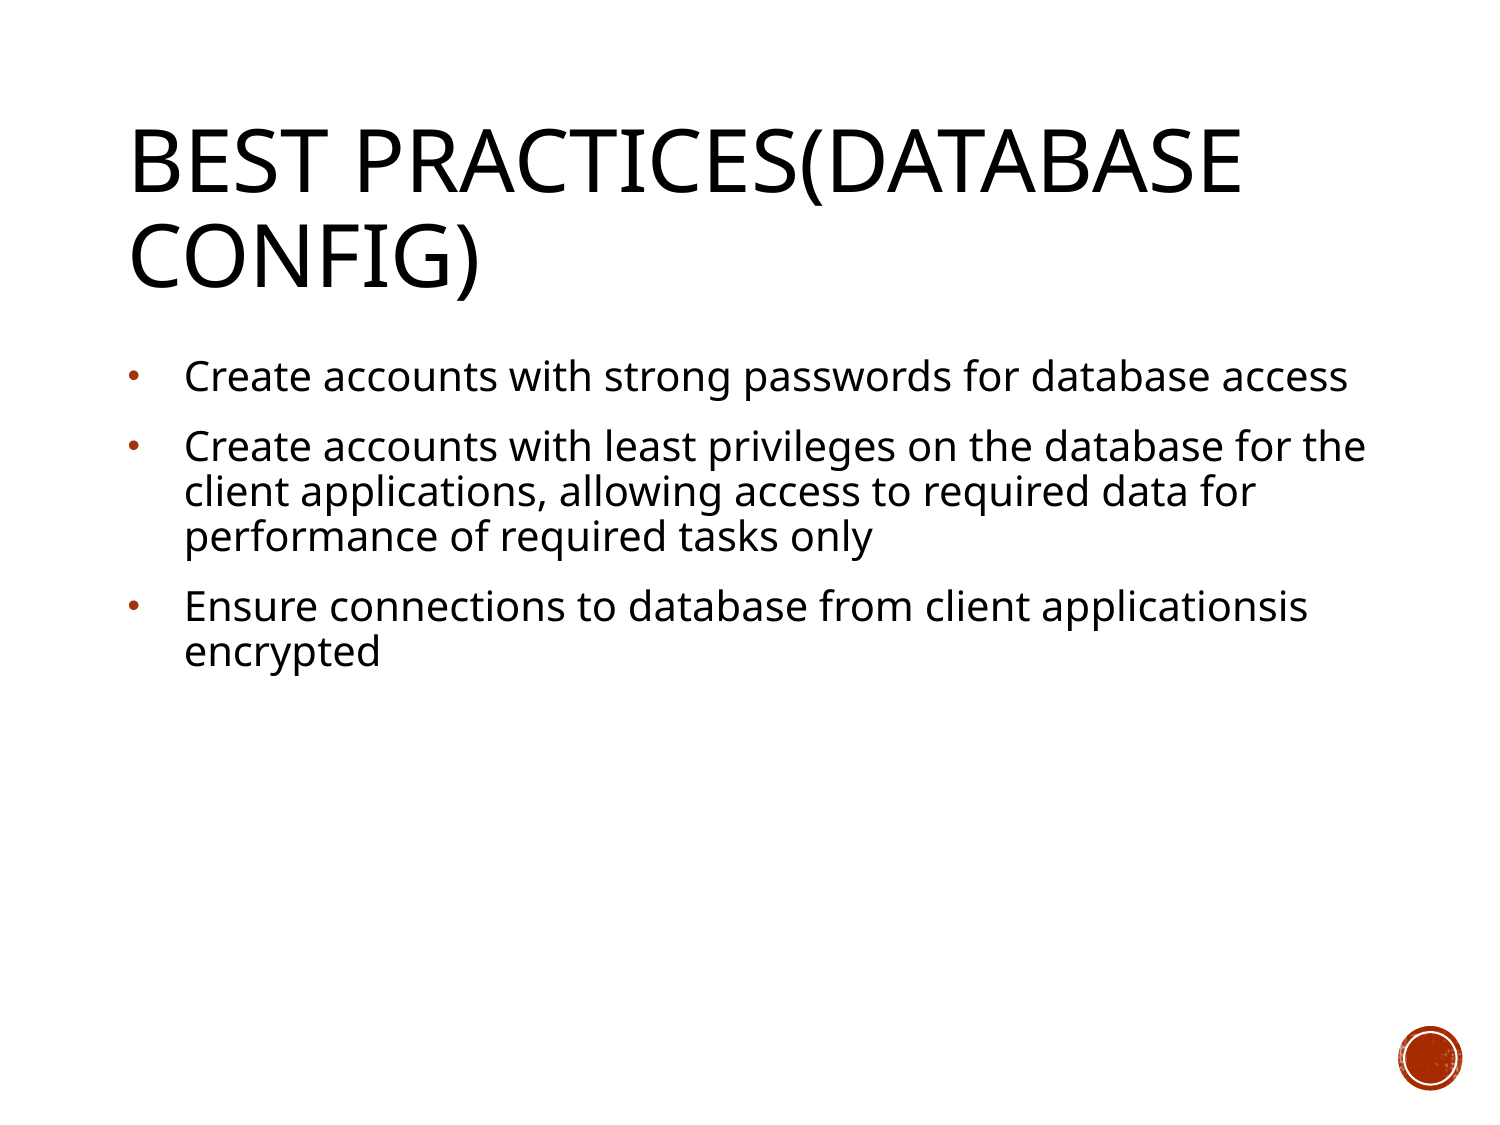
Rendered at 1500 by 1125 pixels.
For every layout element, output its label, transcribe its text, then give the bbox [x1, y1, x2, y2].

list Create accounts with strong passwords for database access Create accounts with least privileges on the database for the client applications, allowing access to required data for performance of required tasks only Ensure connections to database from client applicationsis encrypted [112, 348, 1388, 1013]
title BEST Practices(Database config) [112, 79, 1388, 344]
